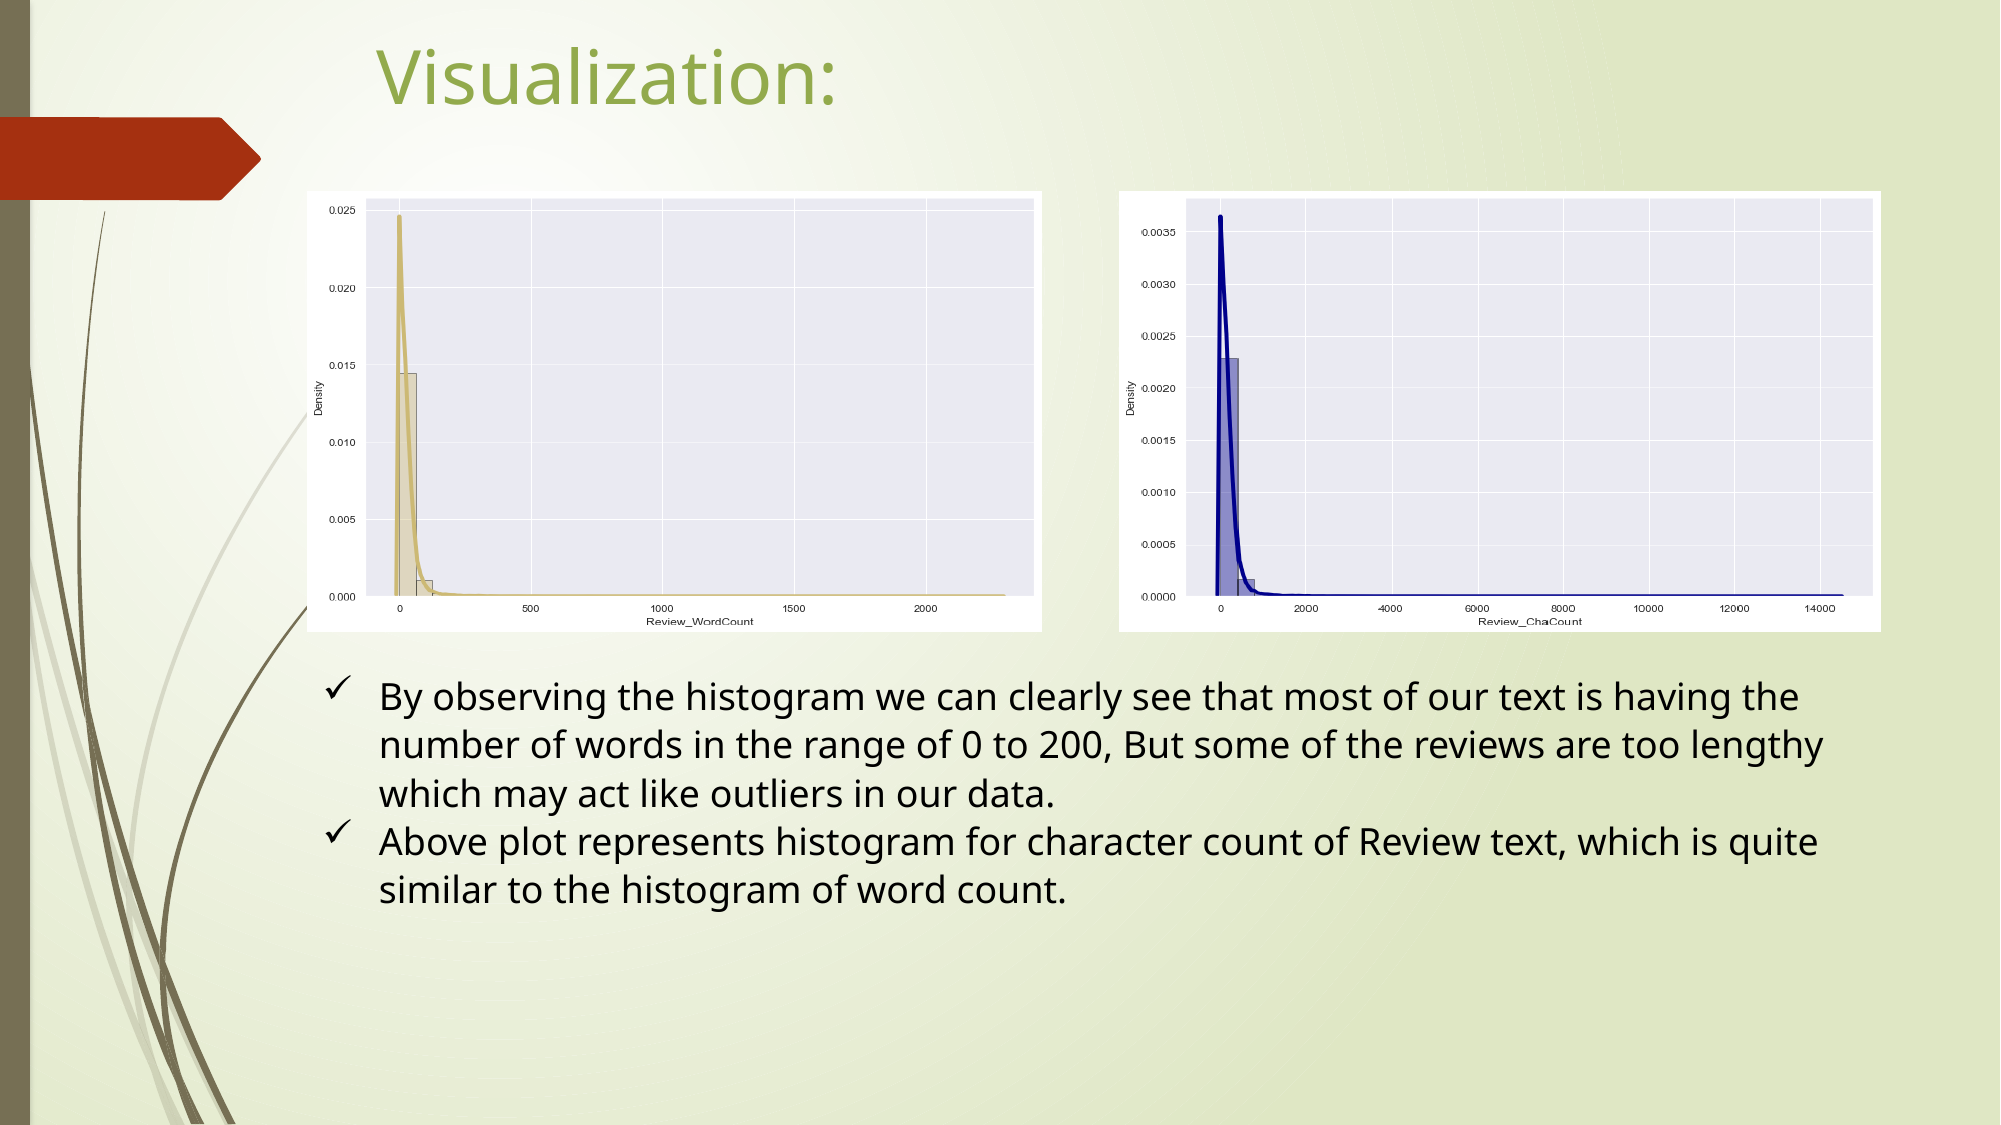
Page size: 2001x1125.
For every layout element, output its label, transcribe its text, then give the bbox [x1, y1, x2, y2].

title Visualization: [361, 22, 1824, 161]
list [307, 191, 1042, 632]
picture [1119, 191, 1881, 632]
text_box By observing the histogram we can clearly see that most of our text is having the number of words in the range of 0 to 200, But some of the reviews are too lengthy which may act like outliers in our data. Above plot represents histogram for character count of Review text, which is quite similar to the histogram of word count. [307, 662, 1881, 919]
